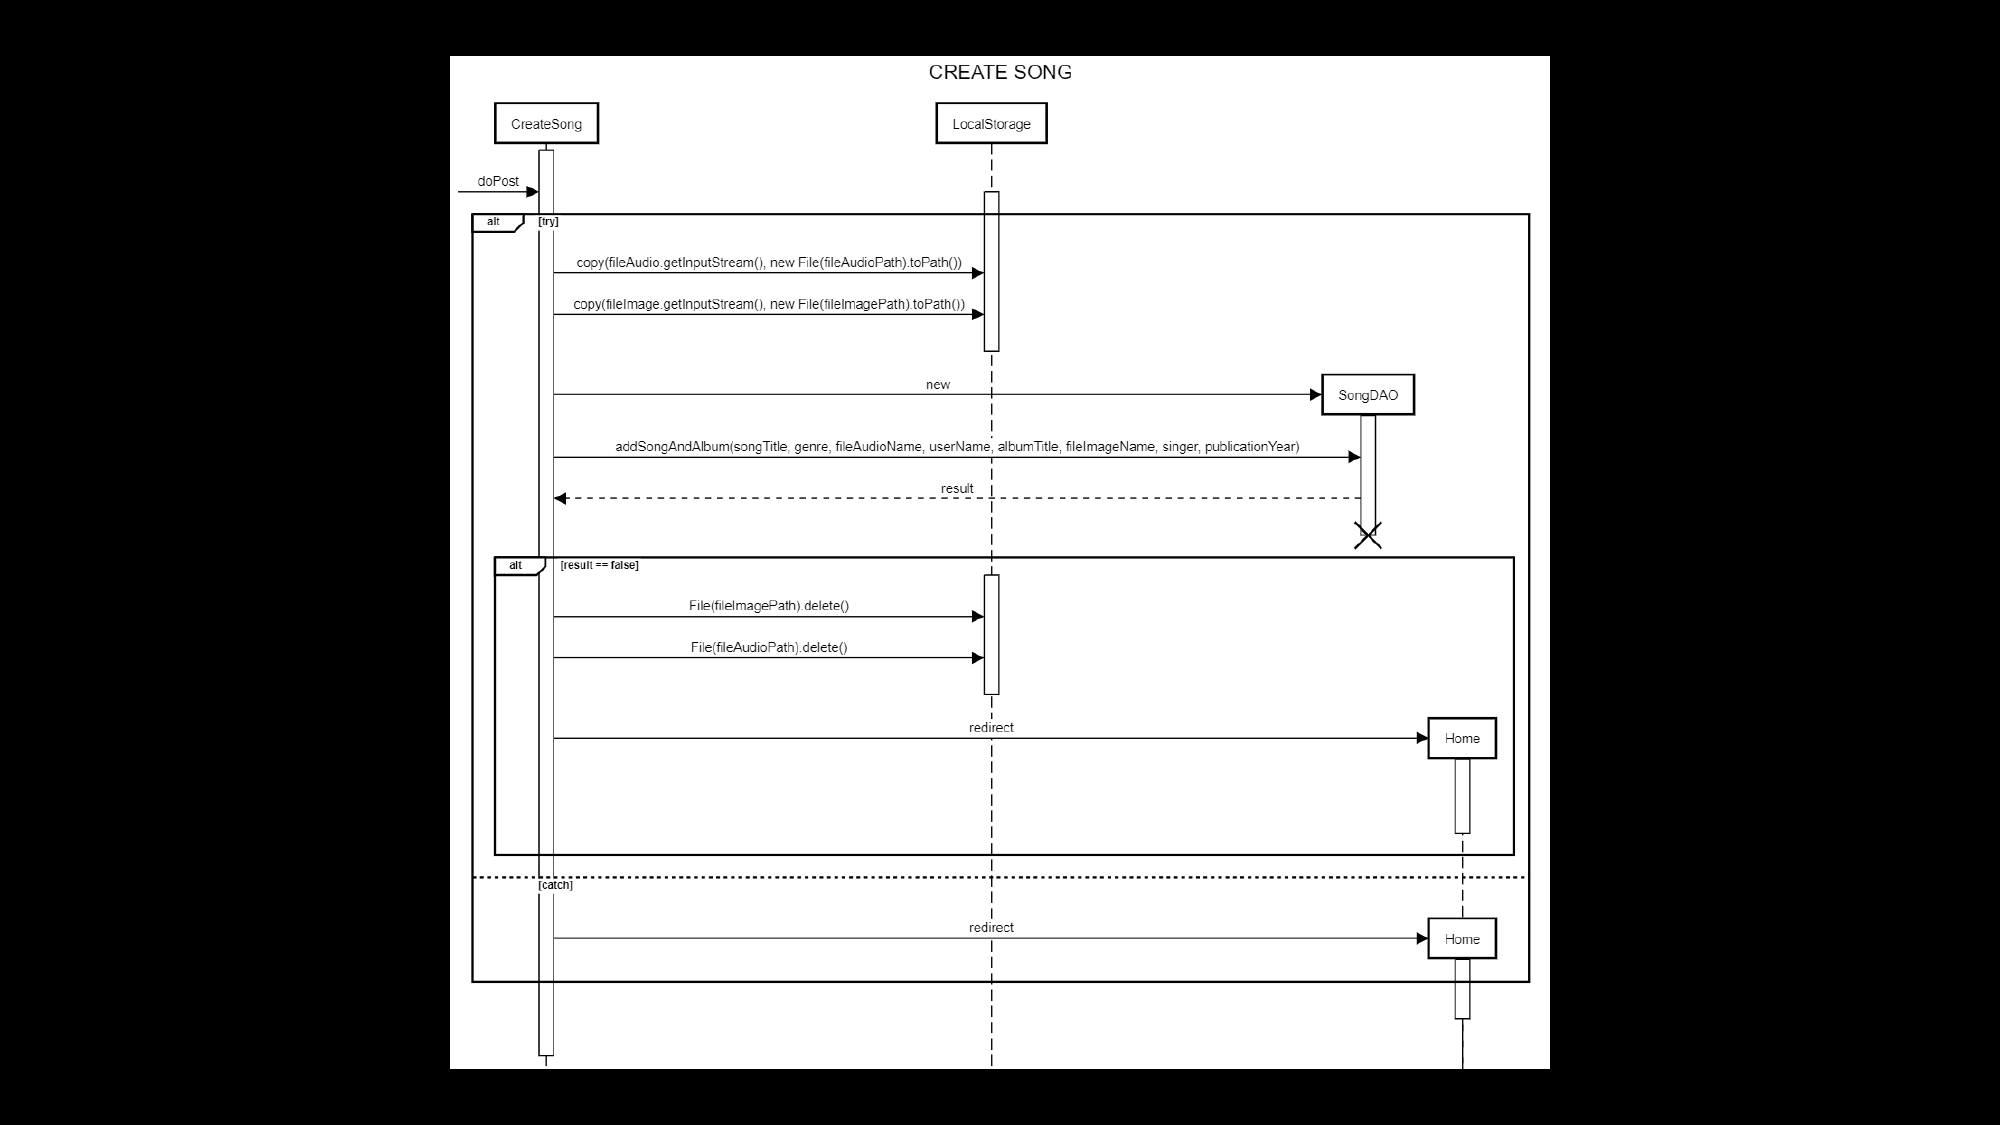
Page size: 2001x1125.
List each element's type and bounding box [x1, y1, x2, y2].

picture [450, 56, 1550, 1069]
